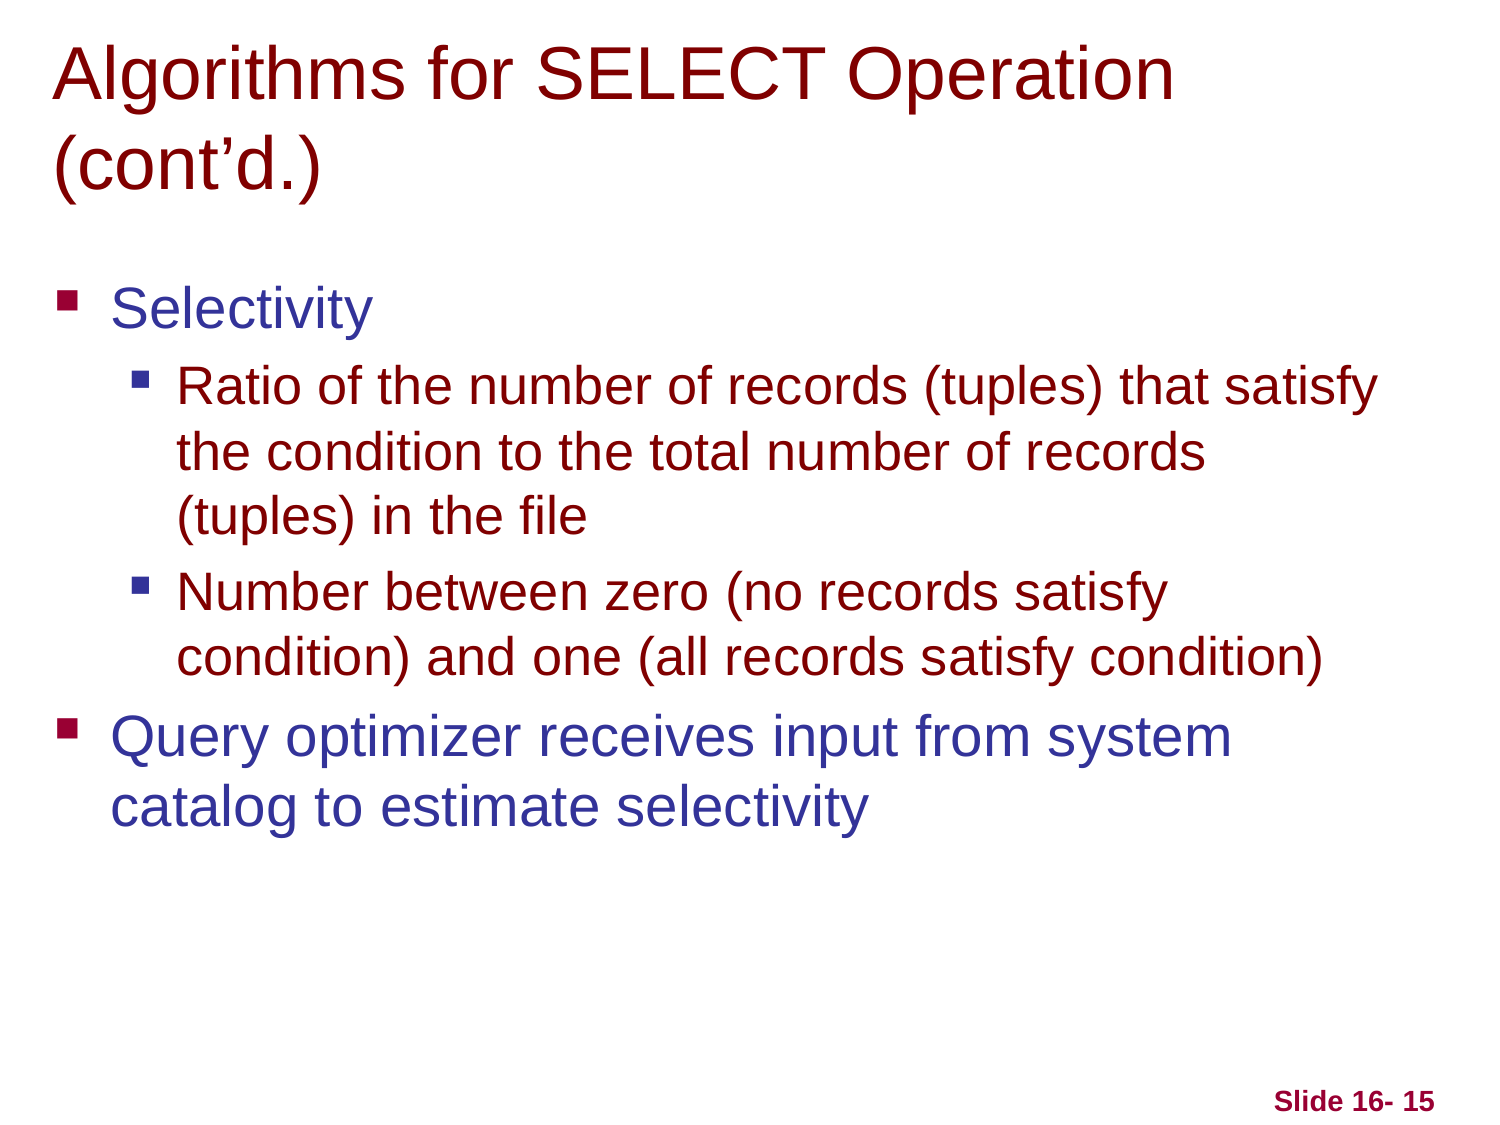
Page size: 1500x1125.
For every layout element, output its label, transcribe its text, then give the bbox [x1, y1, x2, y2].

list Selectivity Ratio of the number of records (tuples) that satisfy the condition to the total number of records (tuples) in the file Number between zero (no records satisfy condition) and one (all records satisfy condition) Query optimizer receives input from system catalog to estimate selectivity [39, 262, 1400, 1013]
slide_number Slide 16- 15 [1137, 1049, 1451, 1125]
title Algorithms for SELECT Operation (cont’d.) [37, 49, 1317, 213]
